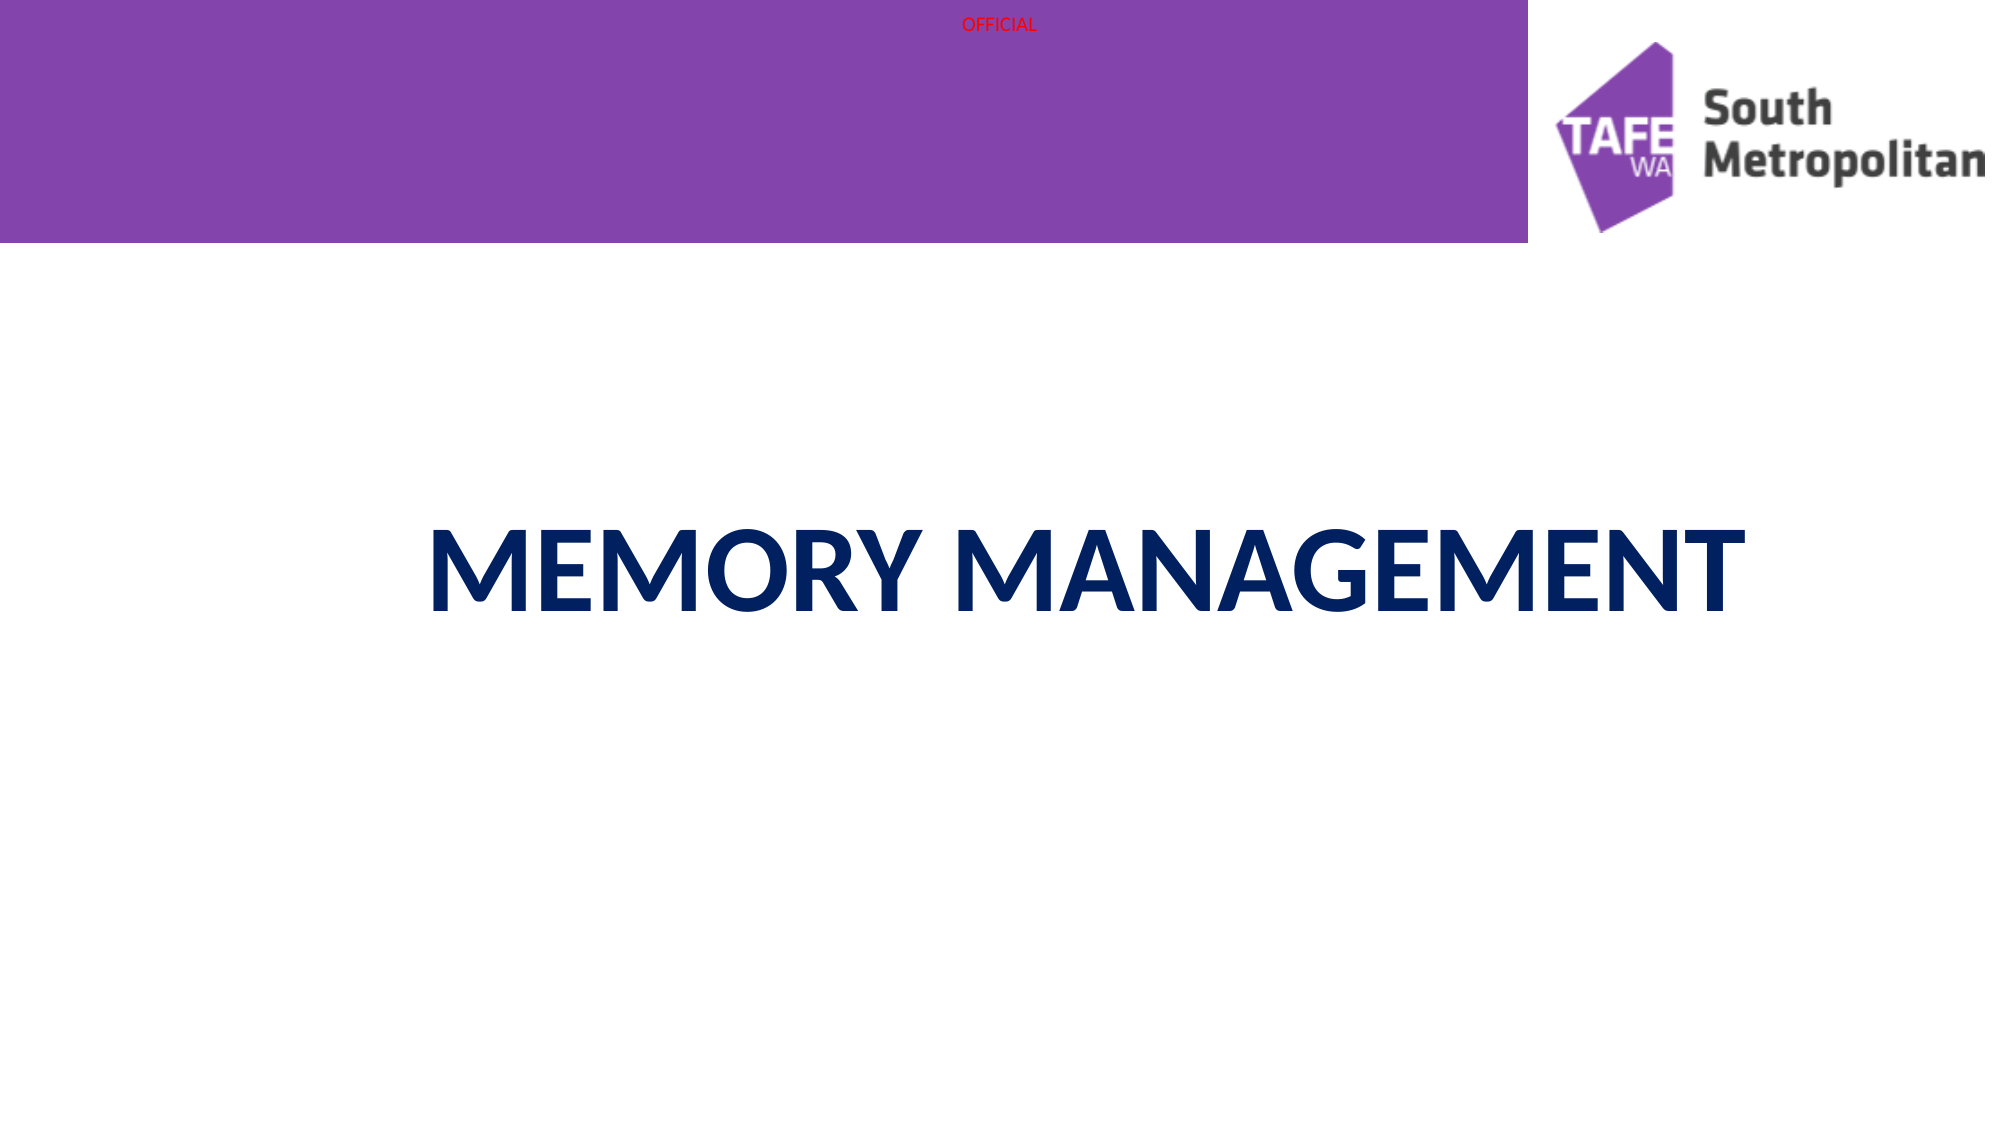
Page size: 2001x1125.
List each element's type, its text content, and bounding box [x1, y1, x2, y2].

text_box MEMORY MANAGEMENT [411, 479, 1763, 644]
picture [1542, 42, 1985, 233]
